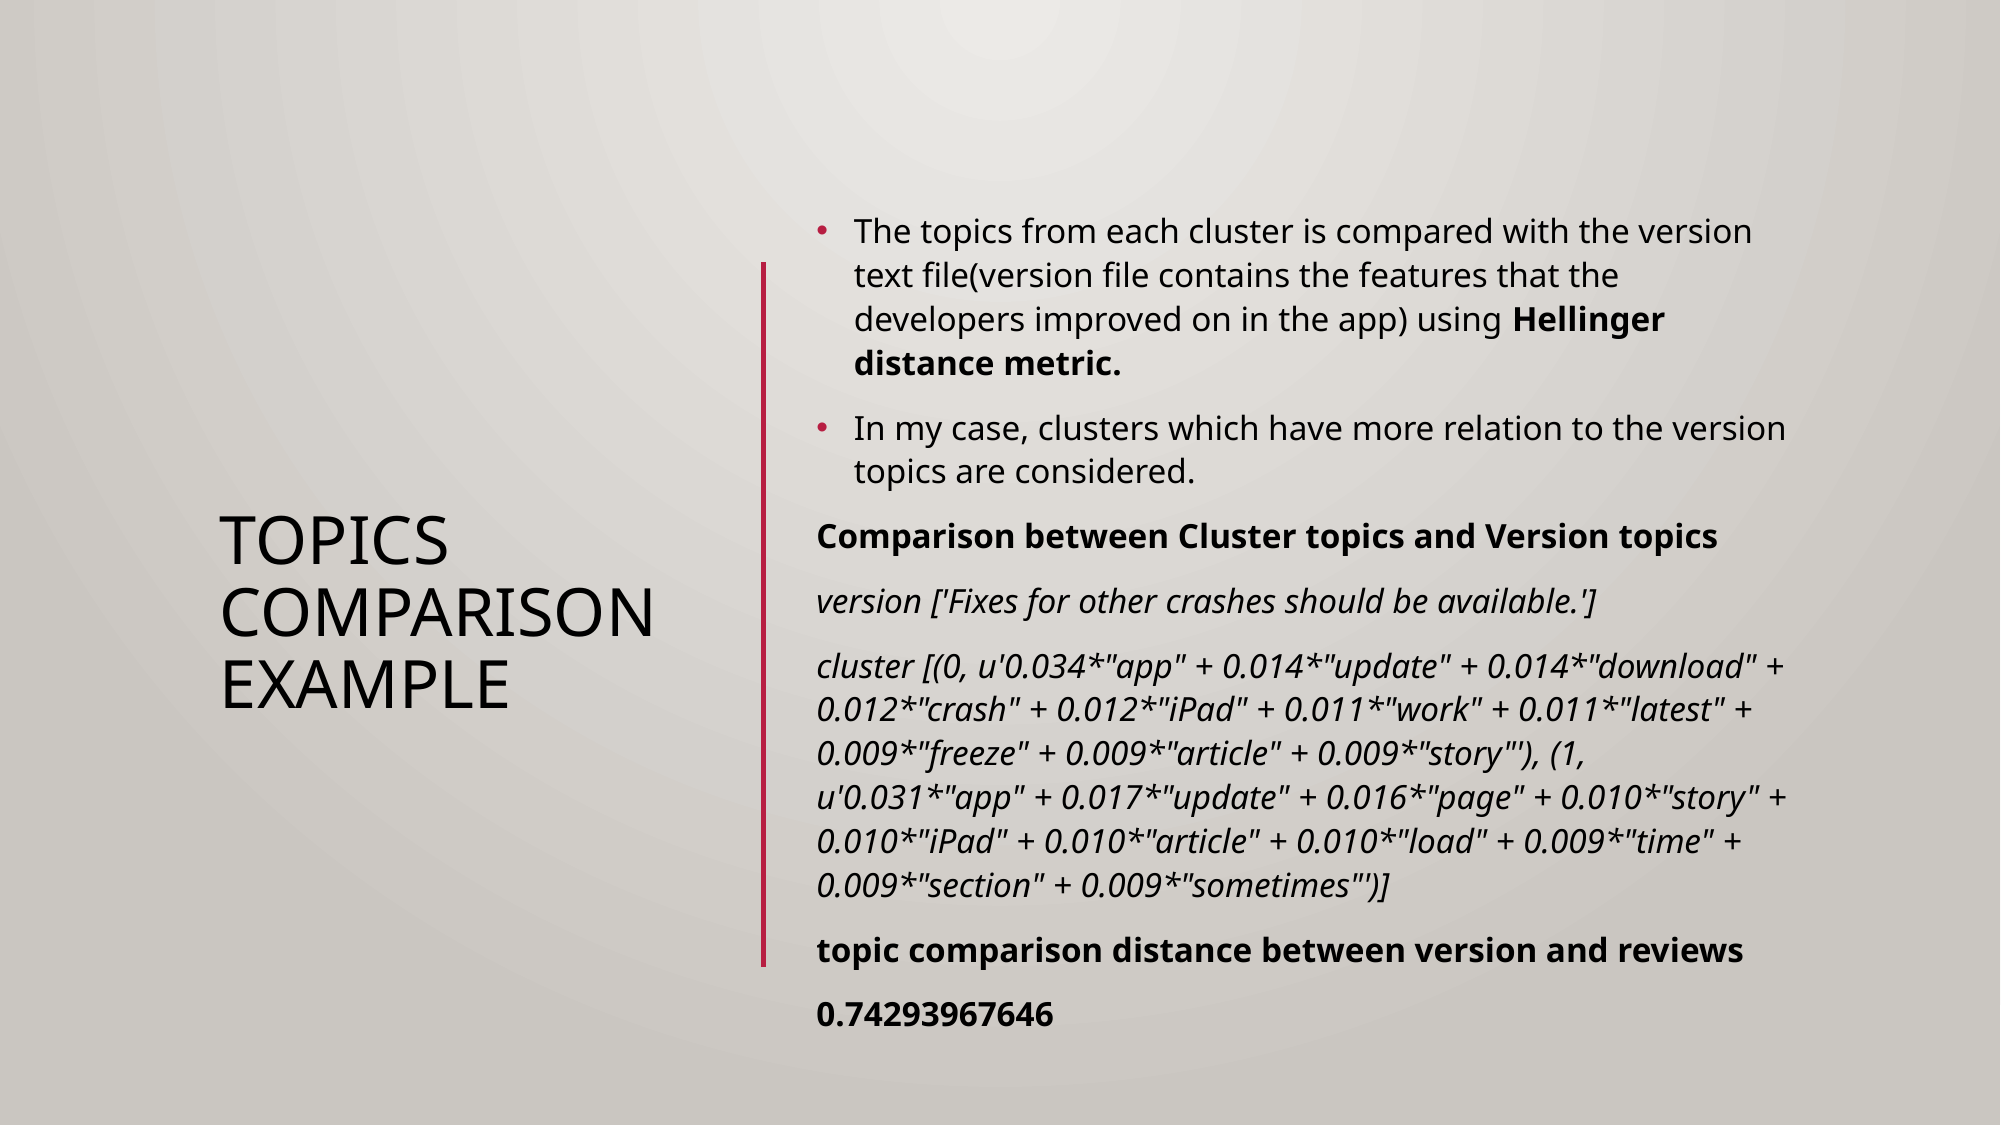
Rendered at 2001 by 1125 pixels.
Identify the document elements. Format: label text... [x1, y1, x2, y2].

title Topics comparison example [205, 262, 726, 968]
text_box [0, 0, 2000, 1125]
list The topics from each cluster is compared with the version text file(version file contains the features that the developers improved on in the app) using Hellinger distance metric. In my case, clusters which have more relation to the version topics are considered. Comparison between Cluster topics and Version topics version ['Fixes for other crashes should be available.'] cluster [(0, u'0.034*"app" + 0.014*"update" + 0.014*"download" + 0.012*"crash" + 0.012*"iPad" + 0.011*"work" + 0.011*"latest" + 0.009*"freeze" + 0.009*"article" + 0.009*"story"'), (1, u'0.031*"app" + 0.017*"update" + 0.016*"page" + 0.010*"story" + 0.010*"iPad" + 0.010*"article" + 0.010*"load" + 0.009*"time" + 0.009*"section" + 0.009*"sometimes"')] topic comparison distance between version and reviews 0.74293967646 [801, 98, 1814, 1125]
